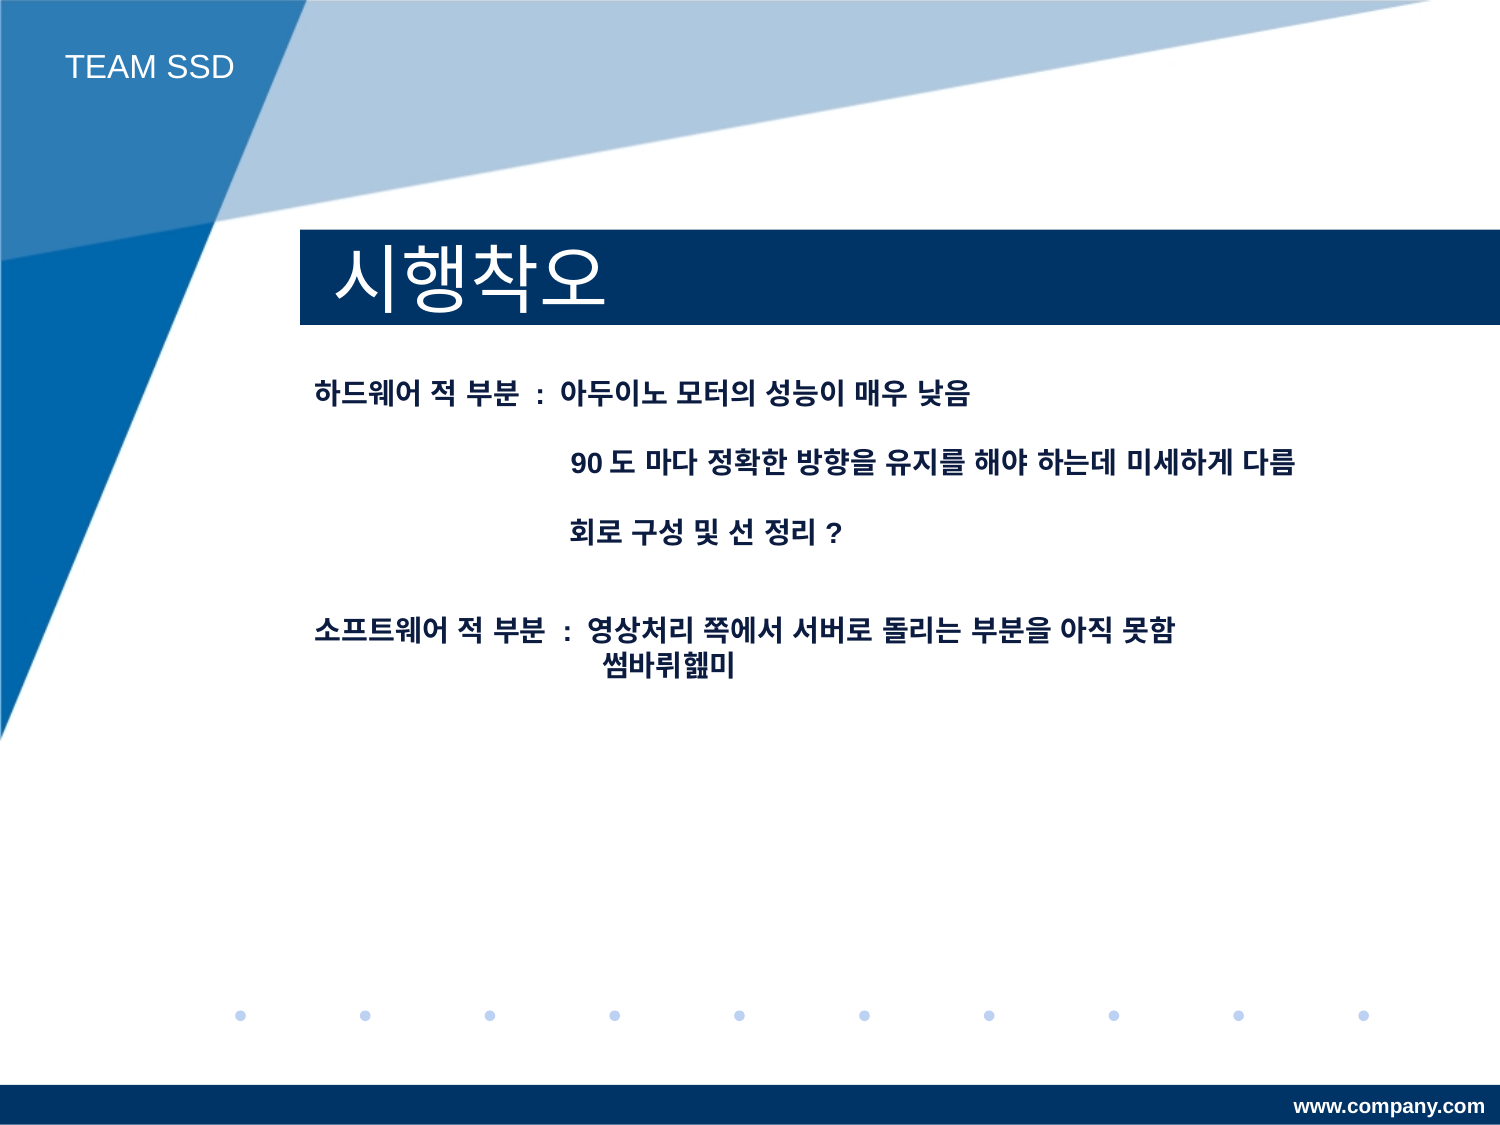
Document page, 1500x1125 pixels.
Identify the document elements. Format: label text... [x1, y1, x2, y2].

text_box 소프트웨어 적 부분 : 영상처리 쪽에서 서버로 돌리는 부분을 아직 못함 썸바뤼헲미 [299, 605, 1352, 690]
text_box 하드웨어 적 부분 : 아두이노 모터의 성능이 매우 낮음 90도 마다 정확한 방향을 유지를 해야 하는데 미세하게 다름 회로 구성 및 선 정리? [300, 367, 1418, 558]
title 시행착오 [300, 229, 1500, 325]
picture [0, 0, 1500, 842]
text_box TEAM SSD [50, 37, 325, 93]
